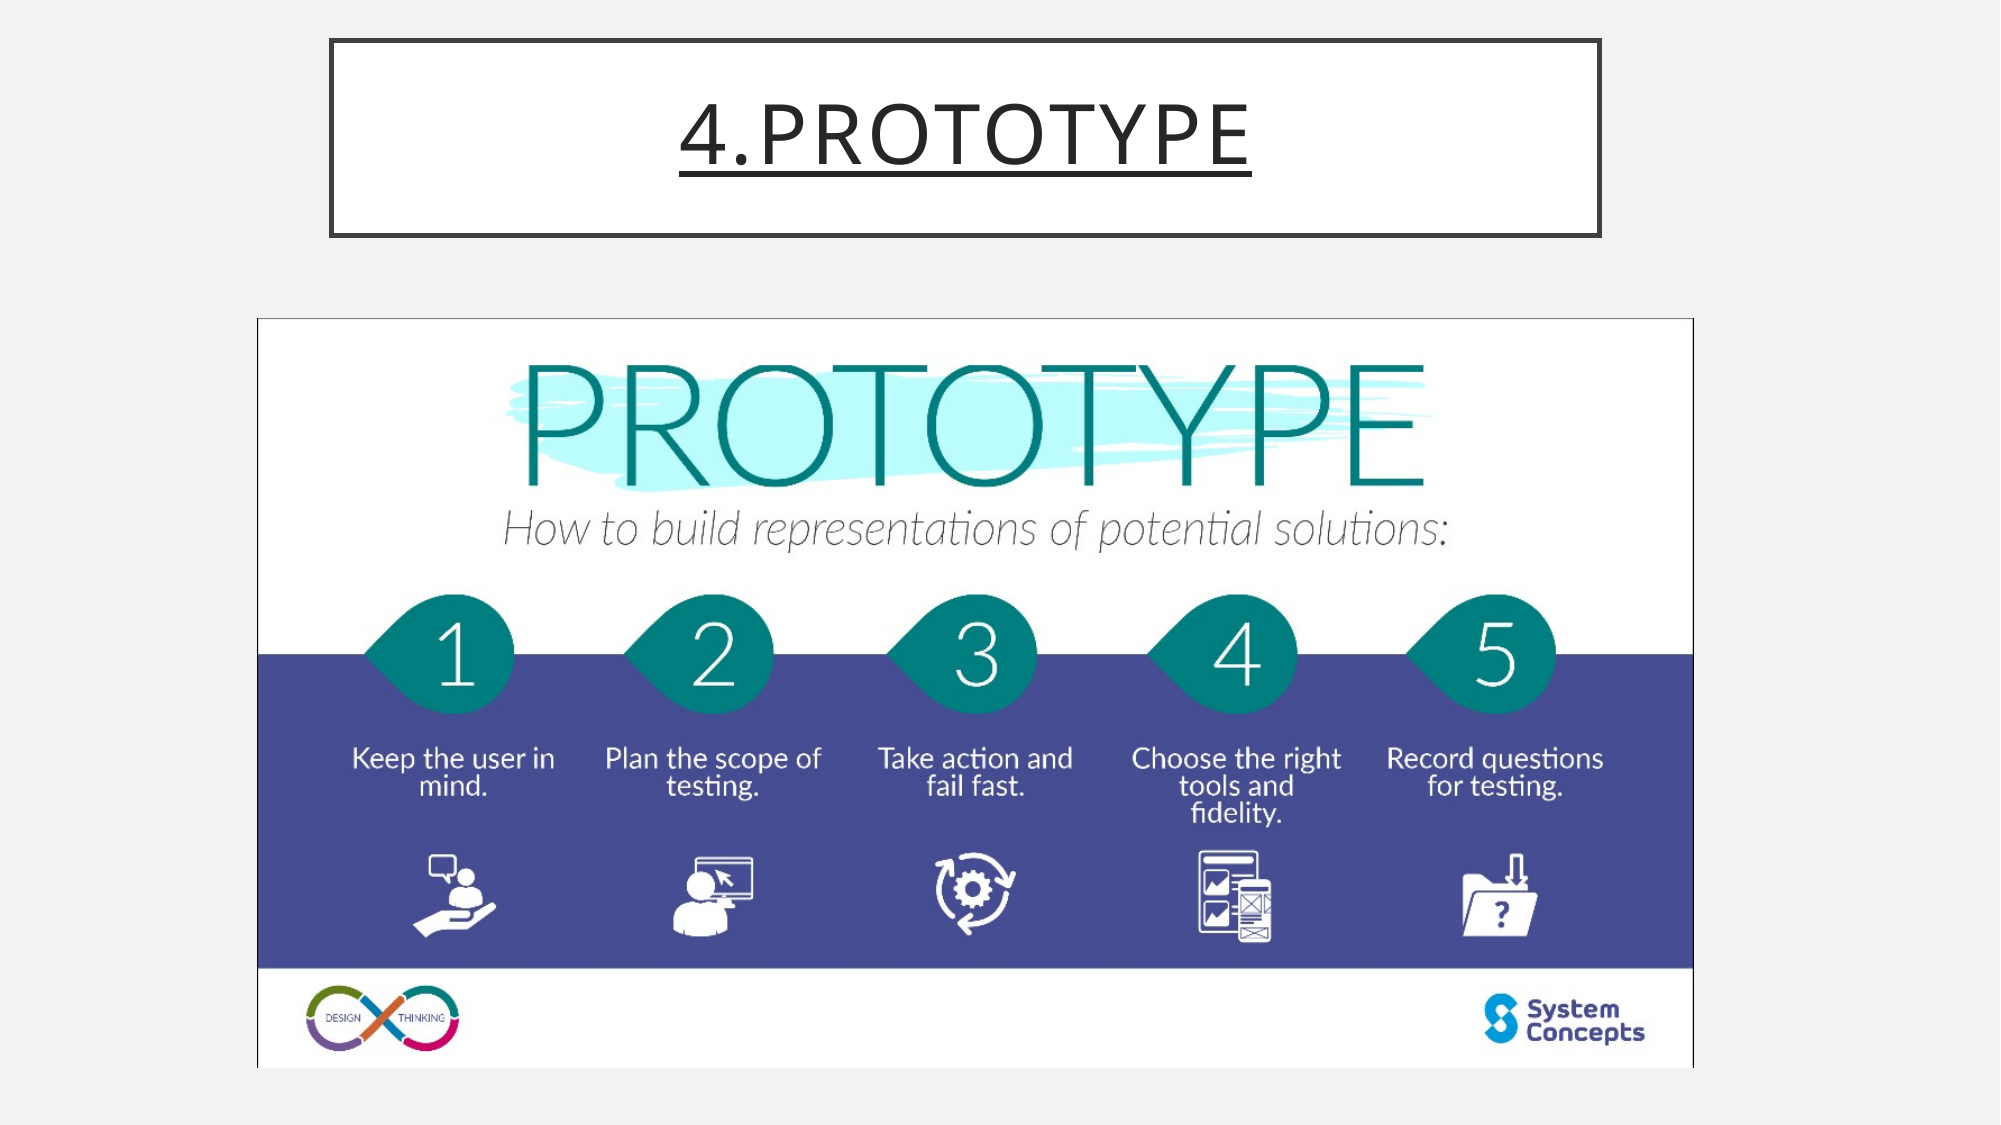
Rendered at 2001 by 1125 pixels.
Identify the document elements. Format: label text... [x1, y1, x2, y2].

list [257, 318, 1694, 1068]
title 4.PROTOTYPE [329, 38, 1602, 238]
